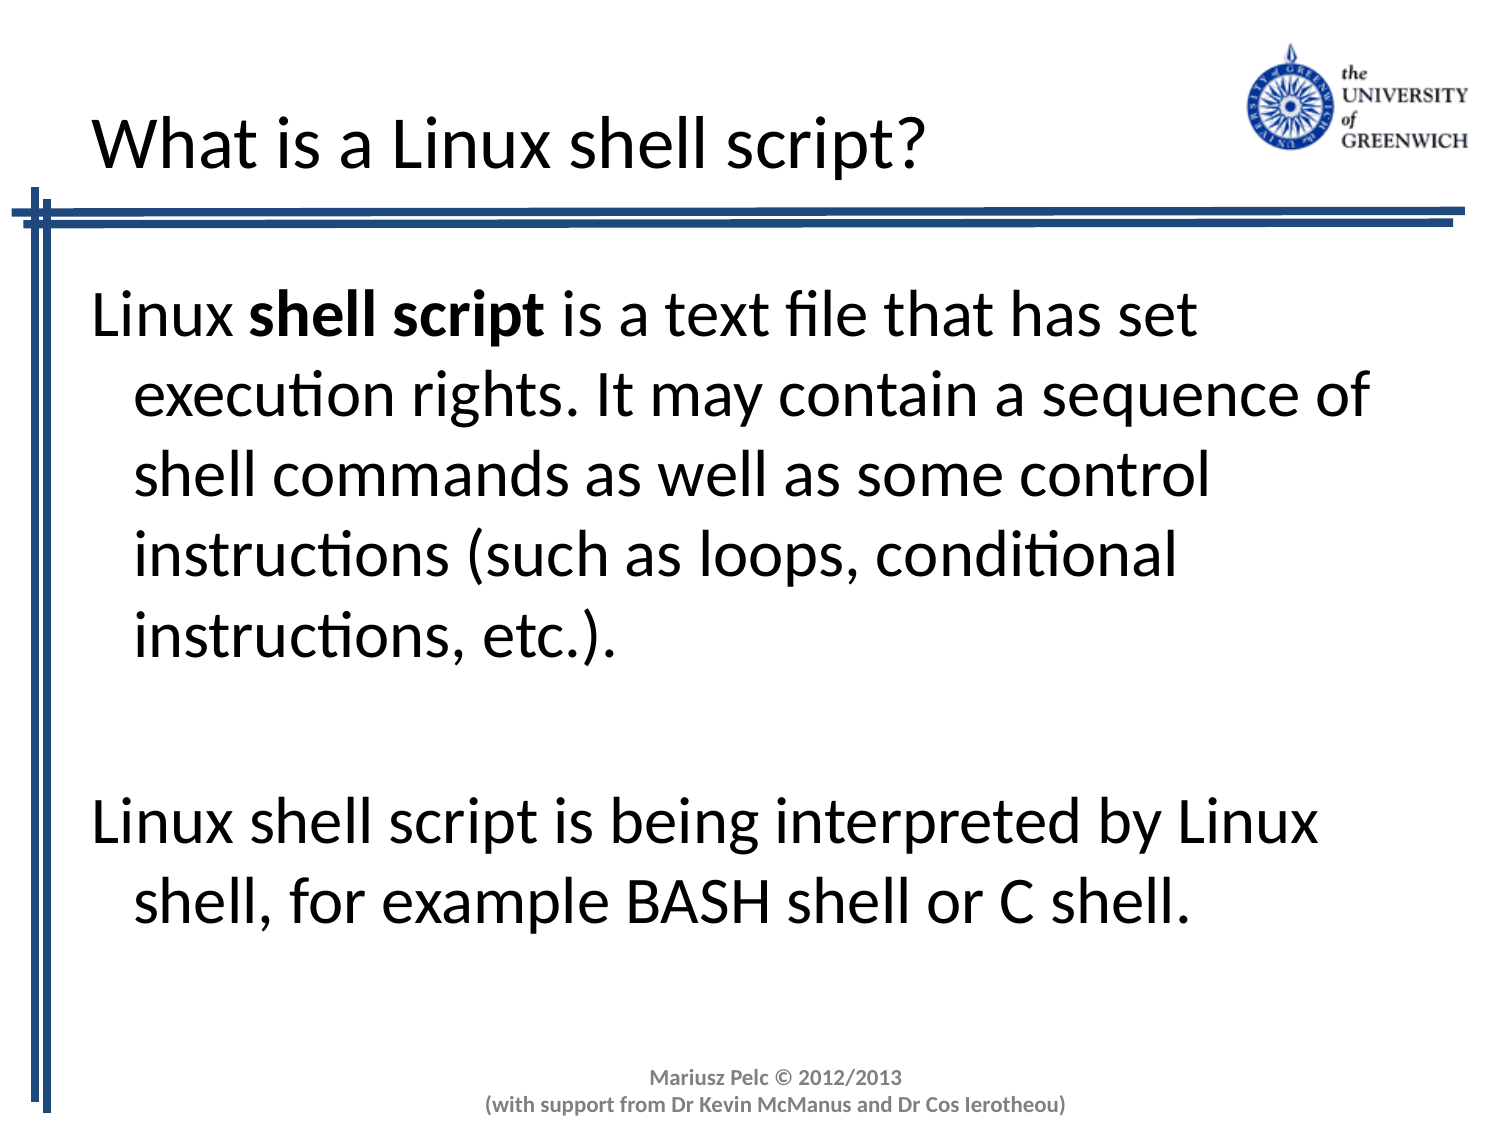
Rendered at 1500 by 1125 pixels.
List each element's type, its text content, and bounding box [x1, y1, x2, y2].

picture [1241, 34, 1477, 159]
list Linux shell script is a text file that has set execution rights. It may contain a sequence of shell commands as well as some control instructions (such as loops, conditional instructions, etc.). Linux shell script is being interpreted by Linux shell, for example BASH shell or C shell. [76, 262, 1467, 1005]
text_box Mariusz Pelc © 2012/2013 (with support from Dr Kevin McManus and Dr Cos Ierotheou) [469, 1054, 1082, 1125]
title What is a Linux shell script? [76, 45, 1226, 208]
